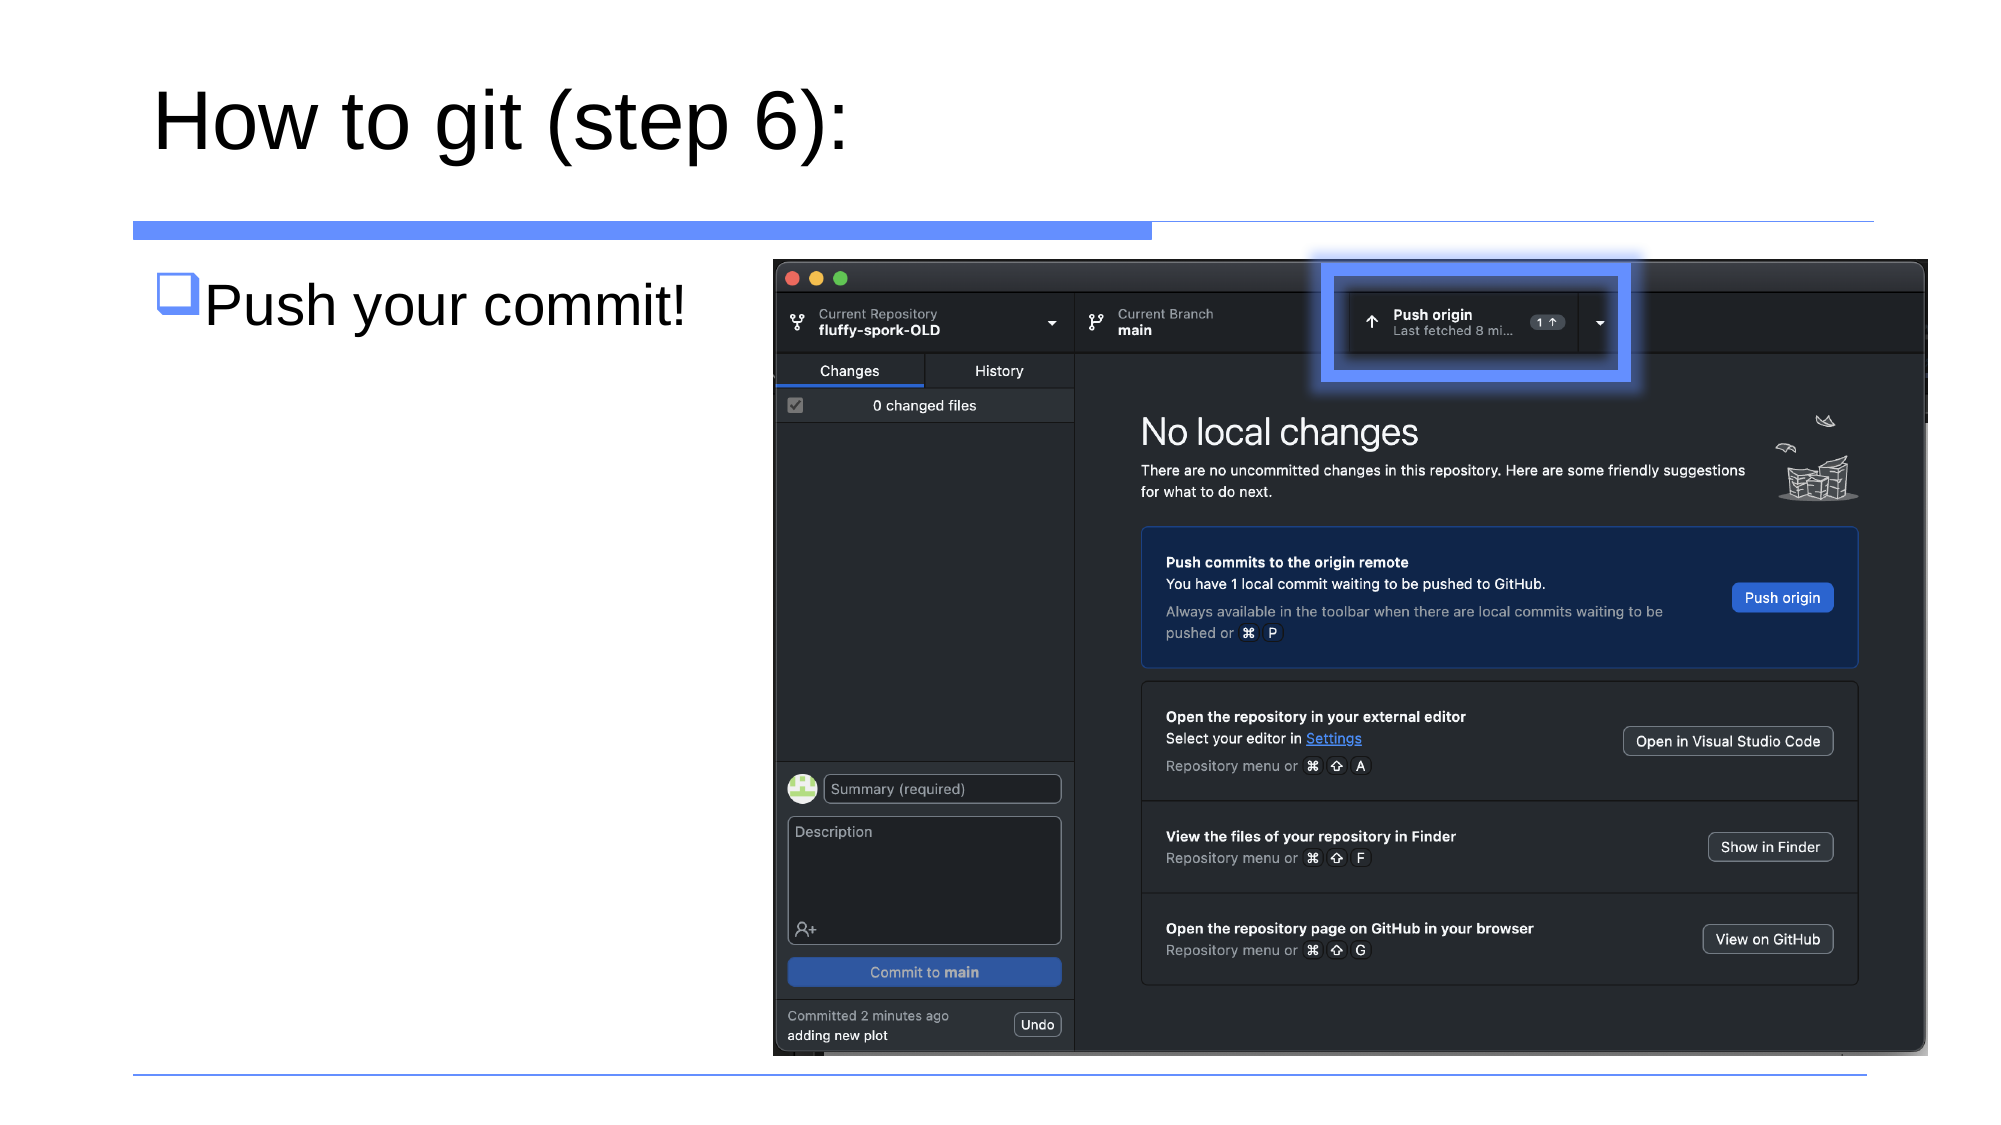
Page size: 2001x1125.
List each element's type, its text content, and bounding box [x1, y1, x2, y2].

picture [773, 258, 1928, 1056]
list Push your commit! [137, 259, 771, 1014]
title How to git (step 6): [137, 24, 1863, 209]
